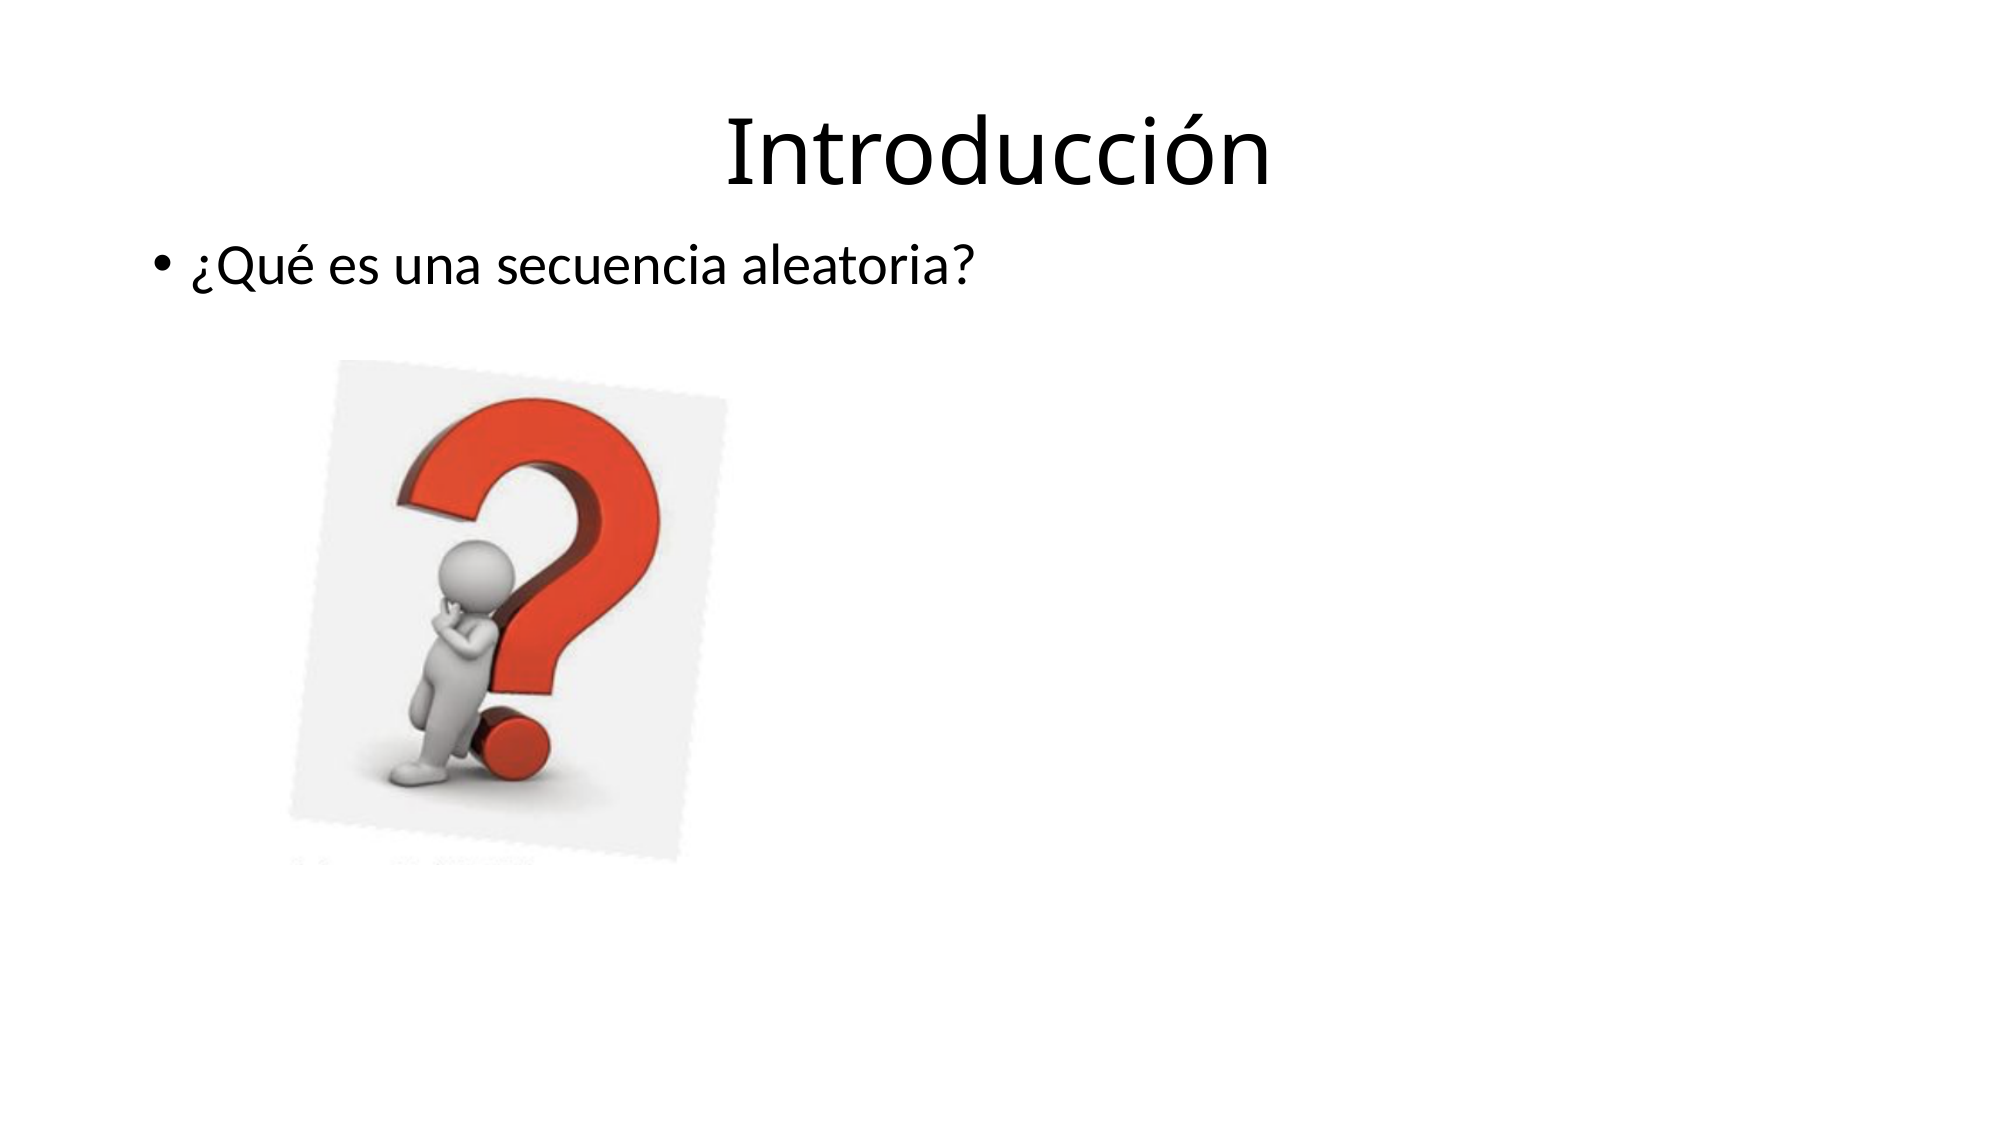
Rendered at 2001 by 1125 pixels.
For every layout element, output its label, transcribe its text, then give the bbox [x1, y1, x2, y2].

title Introducción [137, 46, 1863, 227]
picture [280, 360, 748, 865]
list ¿Qué es una secuencia aleatoria? [137, 227, 1863, 1100]
